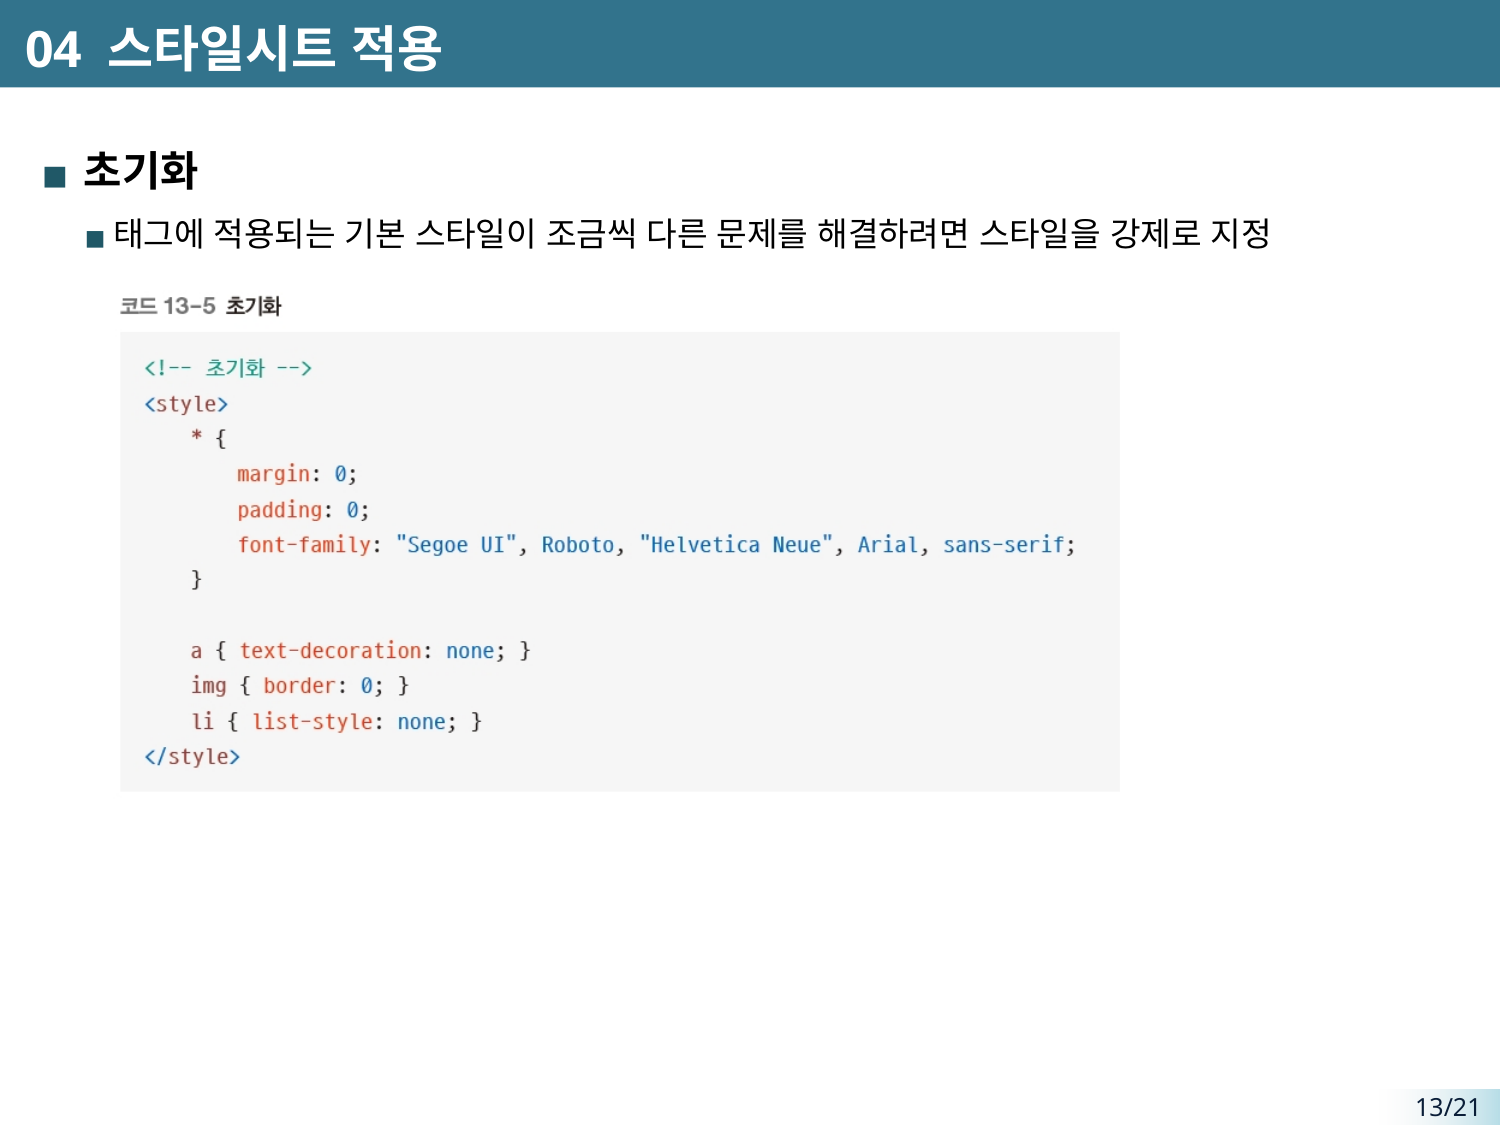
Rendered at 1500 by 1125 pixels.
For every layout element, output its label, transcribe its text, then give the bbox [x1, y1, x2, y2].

picture [111, 290, 1126, 799]
title 04 스타일시트 적용 [10, 8, 1288, 87]
list 초기화 태그에 적용되는 기본 스타일이 조금씩 다른 문제를 해결하려면 스타일을 강제로 지정 [10, 126, 1481, 1057]
